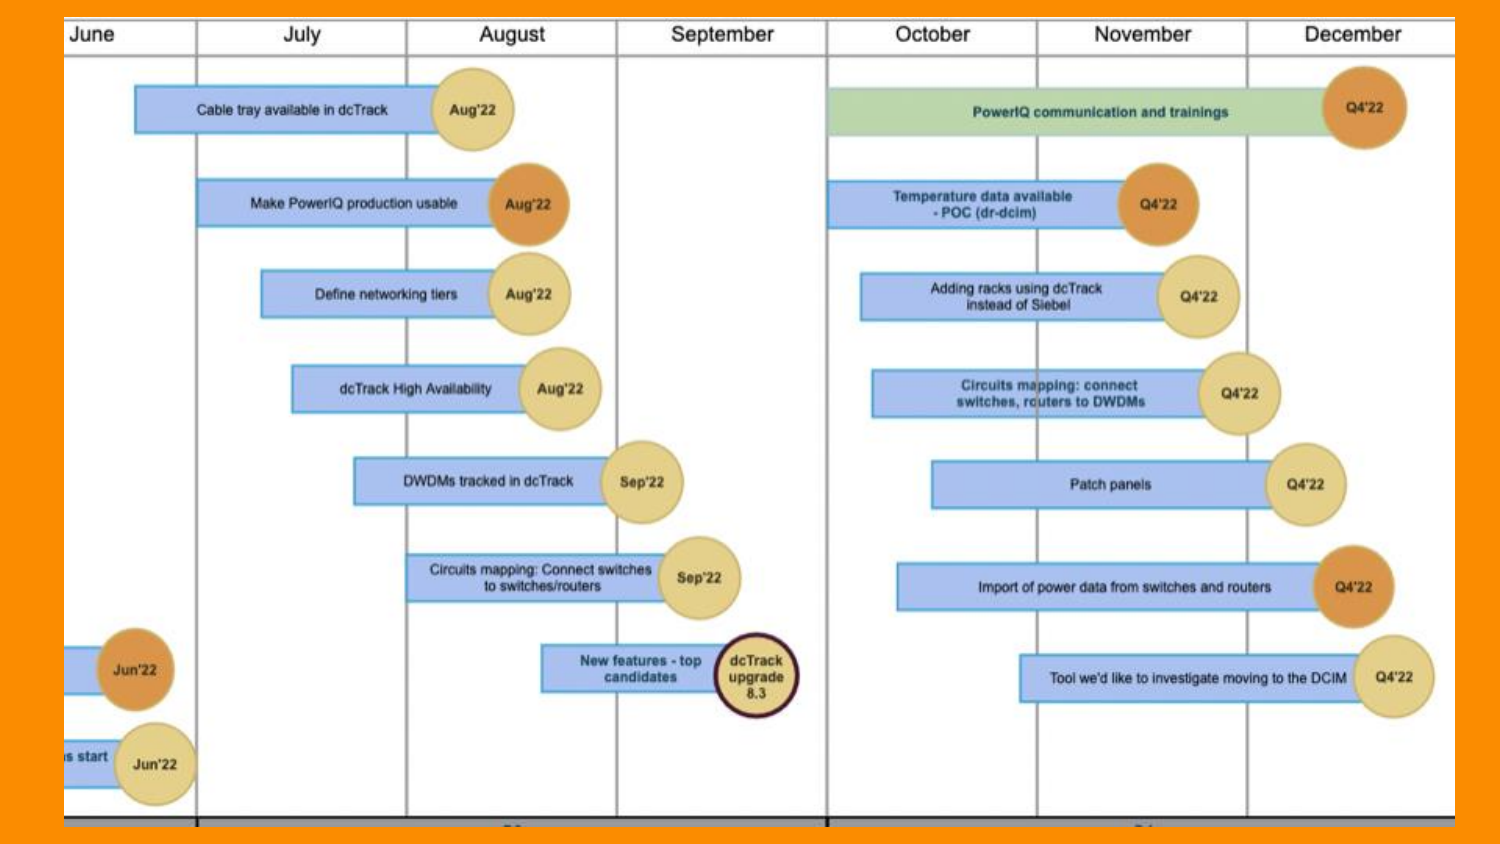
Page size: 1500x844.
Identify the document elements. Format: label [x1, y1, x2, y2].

picture [64, 16, 1456, 827]
